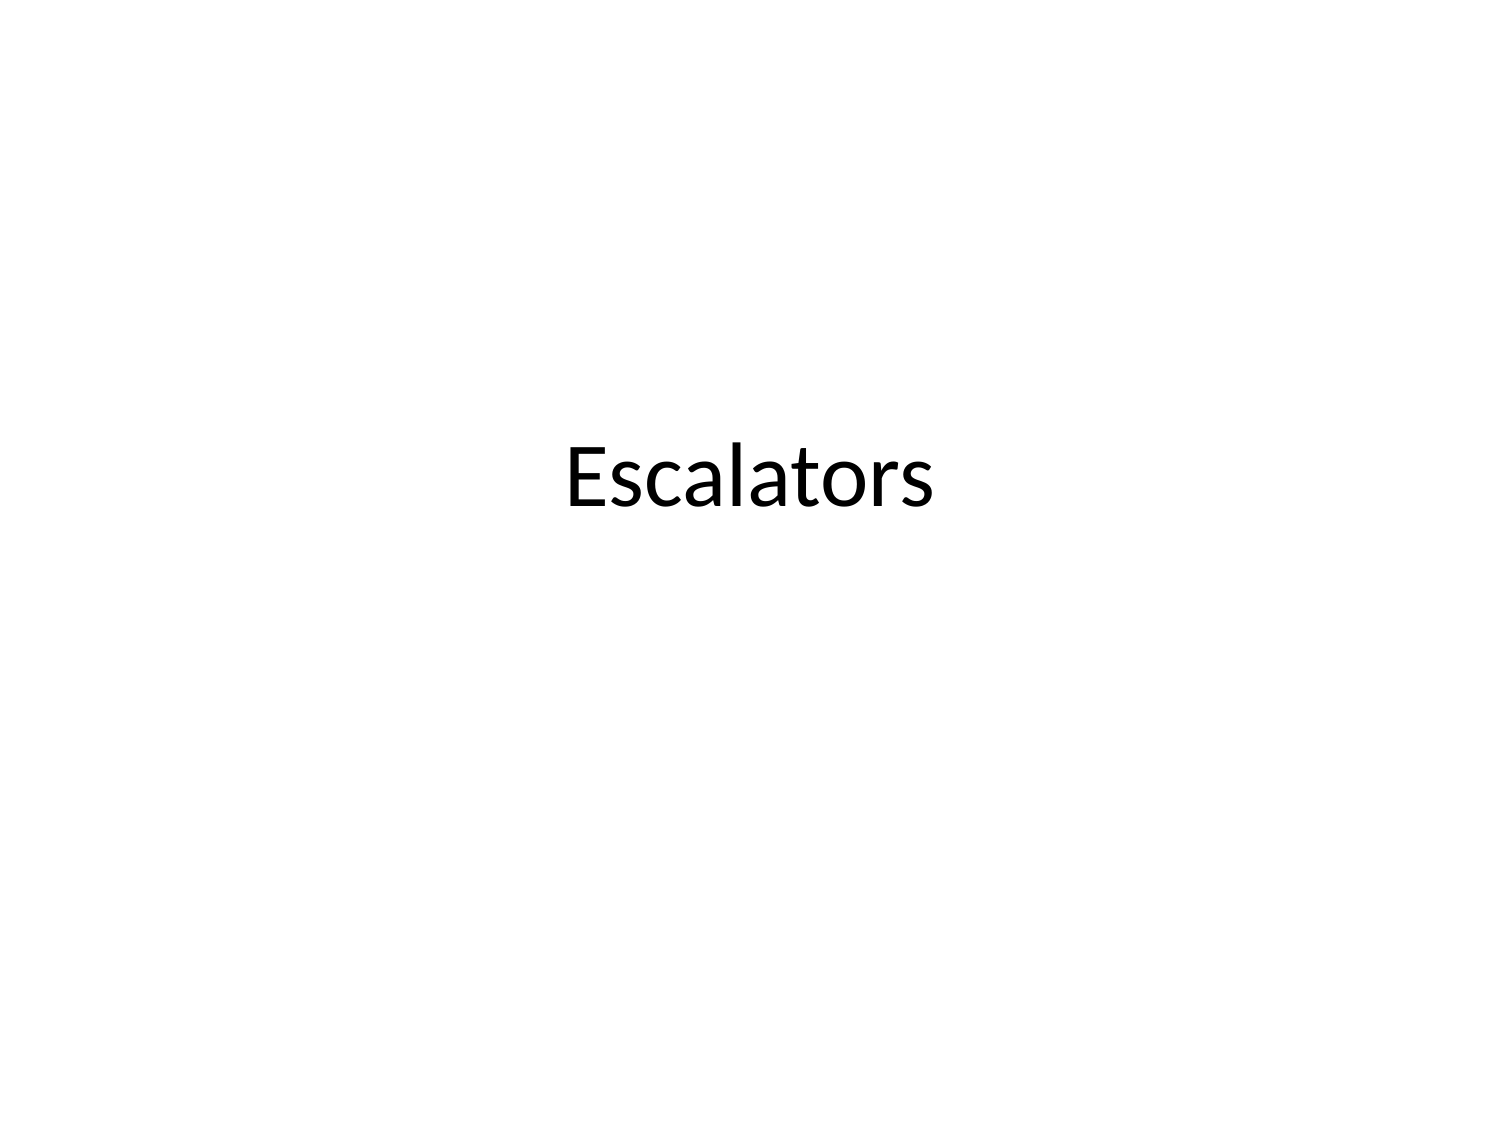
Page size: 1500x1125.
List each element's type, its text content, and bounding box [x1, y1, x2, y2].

title Escalators [112, 349, 1388, 591]
